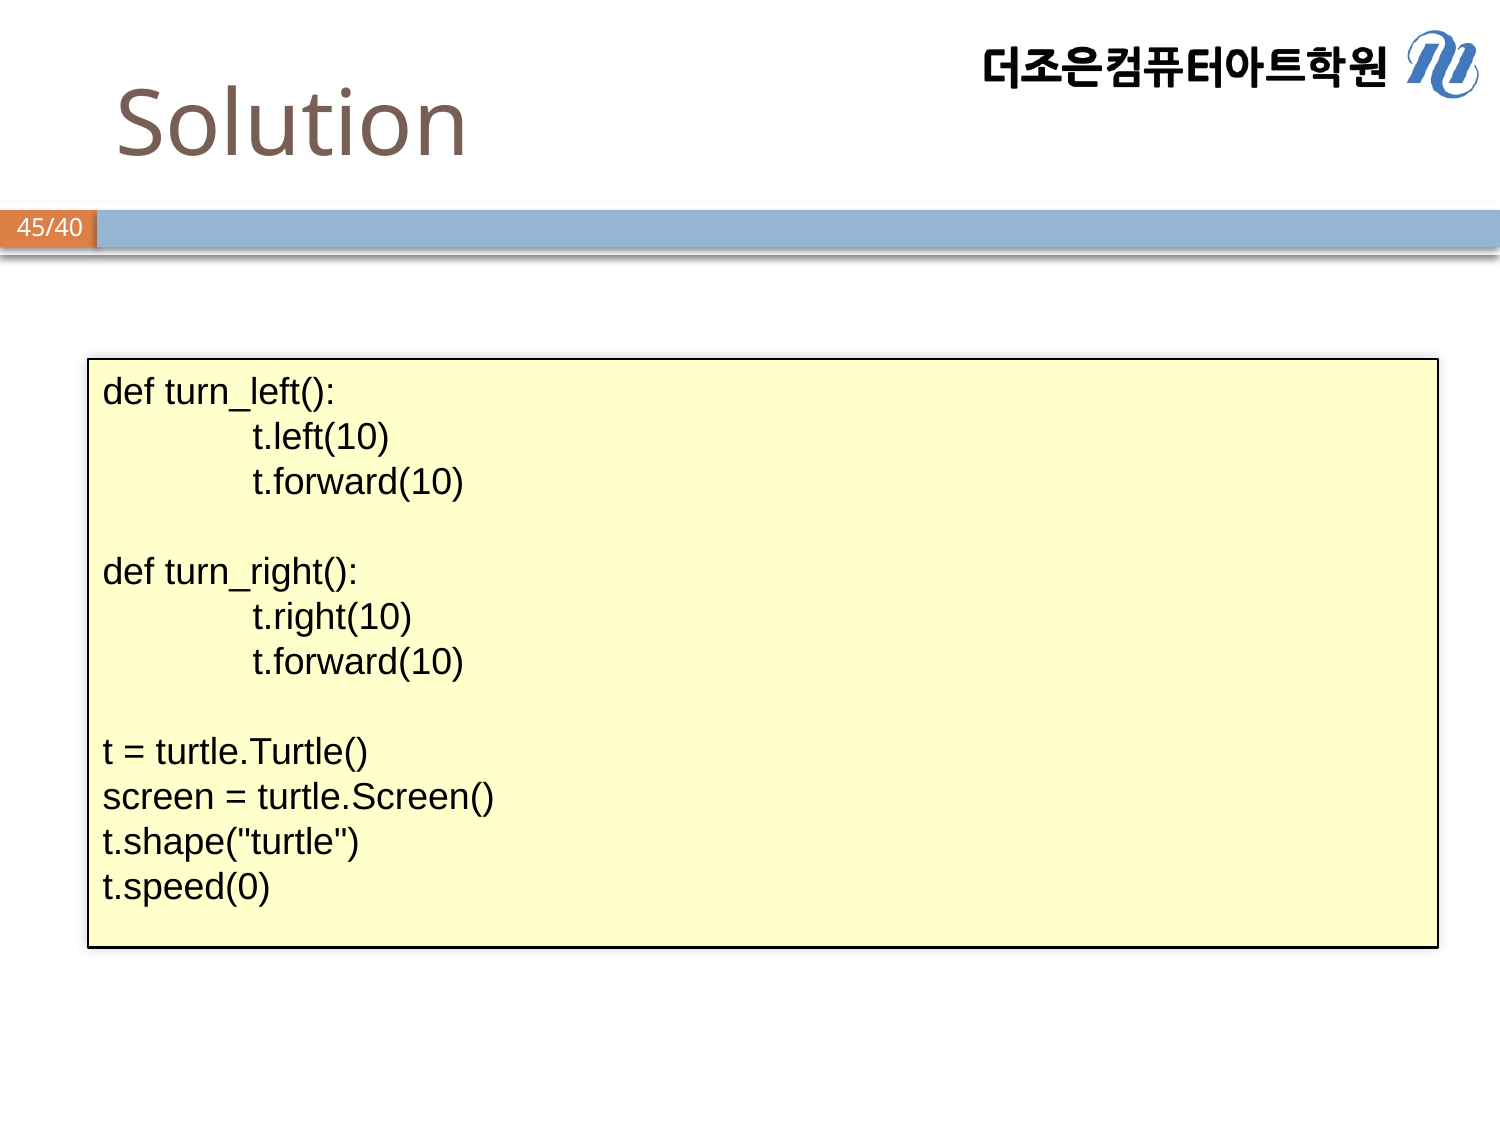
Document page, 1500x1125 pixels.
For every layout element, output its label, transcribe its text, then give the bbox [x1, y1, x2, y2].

title Solution [100, 37, 1438, 200]
text_box def turn_left(): t.left(10) t.forward(10) def turn_right(): t.right(10) t.forward(10) t = turtle.Turtle() screen = turtle.Screen() t.shape("turtle") t.speed(0) [87, 359, 1438, 948]
picture [960, 21, 1500, 106]
